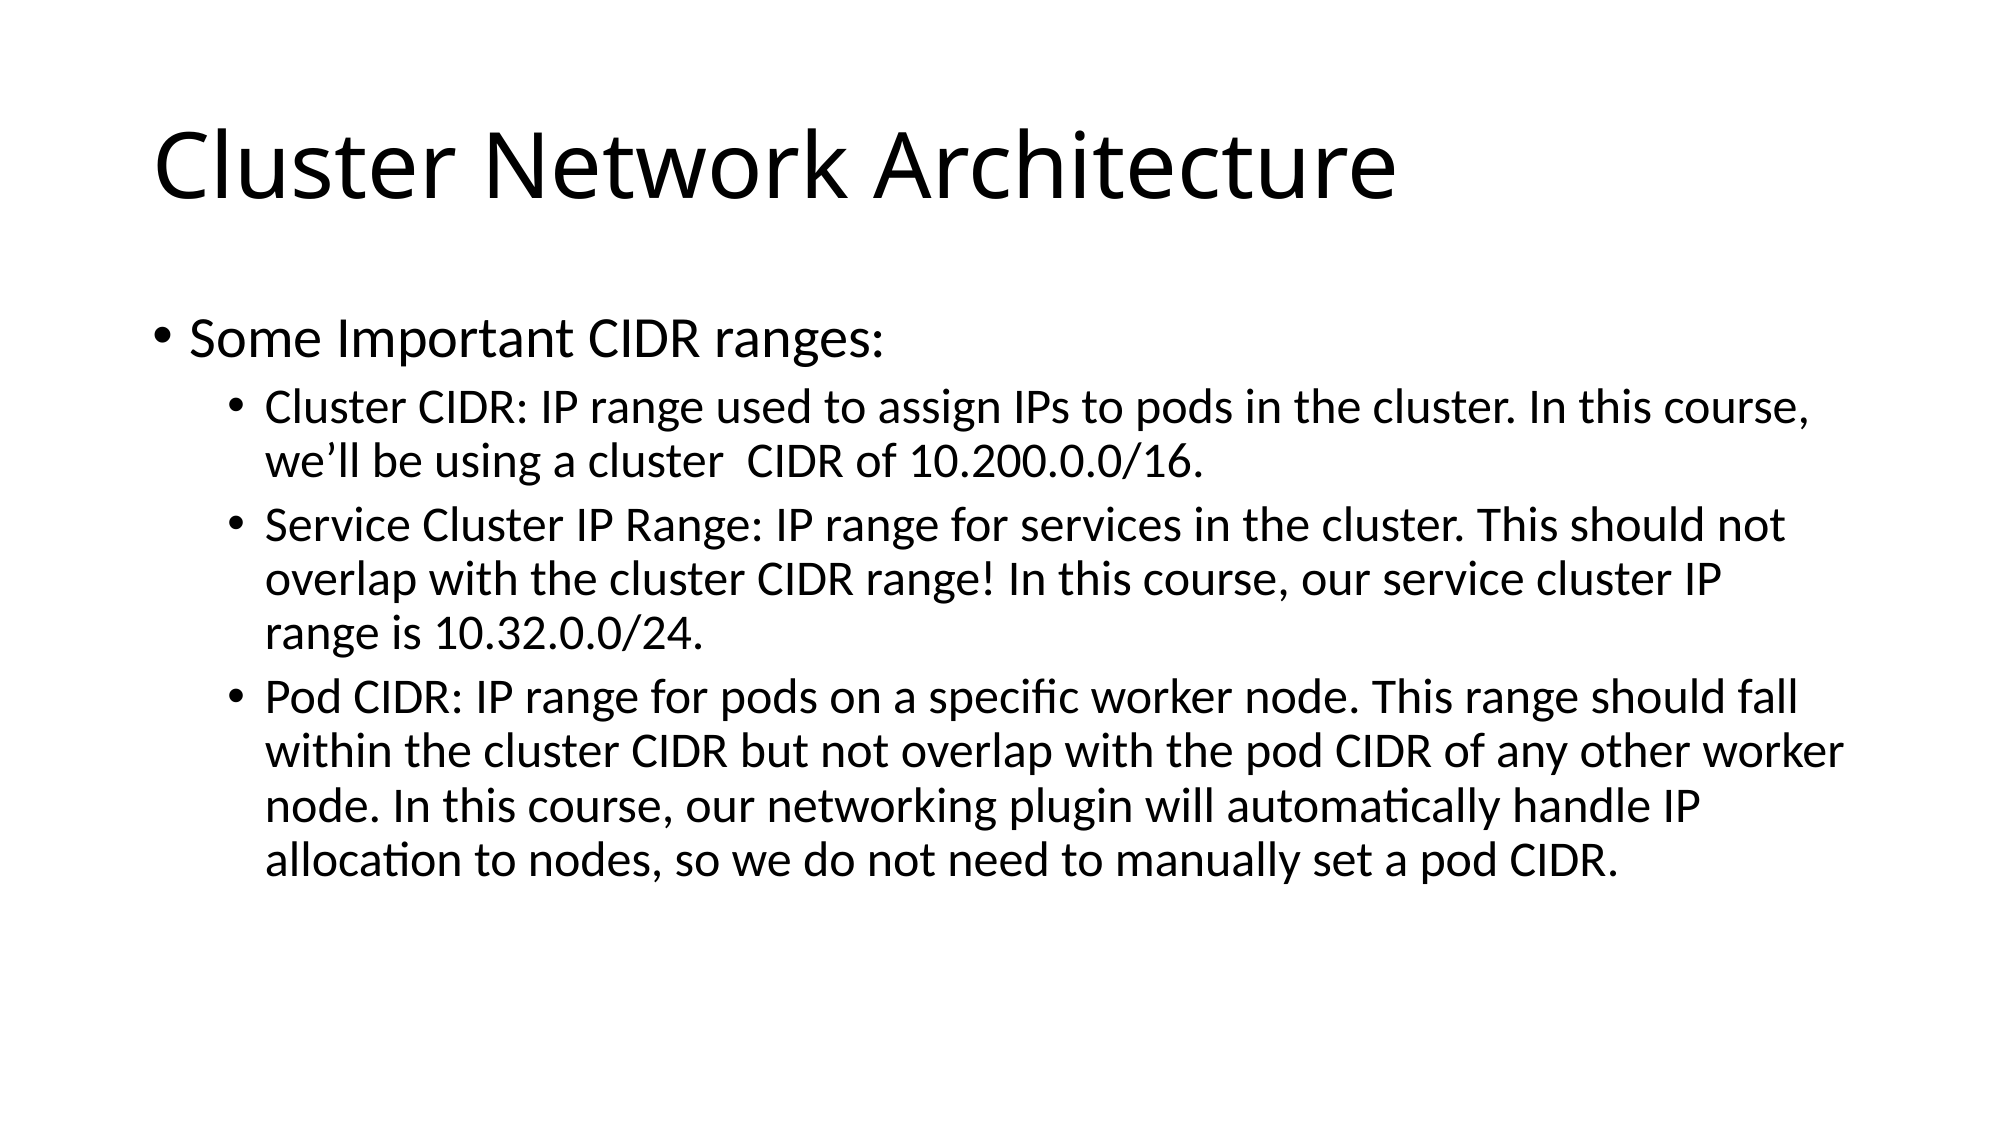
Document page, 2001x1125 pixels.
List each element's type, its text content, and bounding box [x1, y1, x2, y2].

list Some Important CIDR ranges: Cluster CIDR: IP range used to assign IPs to pods in the cluster. In this course, we’ll be using a cluster CIDR of 10.200.0.0/16. Service Cluster IP Range: IP range for services in the cluster. This should not overlap with the cluster CIDR range! In this course, our service cluster IP range is 10.32.0.0/24. Pod CIDR: IP range for pods on a specific worker node. This range should fall within the cluster CIDR but not overlap with the pod CIDR of any other worker node. In this course, our networking plugin will automatically handle IP allocation to nodes, so we do not need to manually set a pod CIDR. [137, 299, 1863, 1014]
title Cluster Network Architecture [137, 59, 1863, 278]
